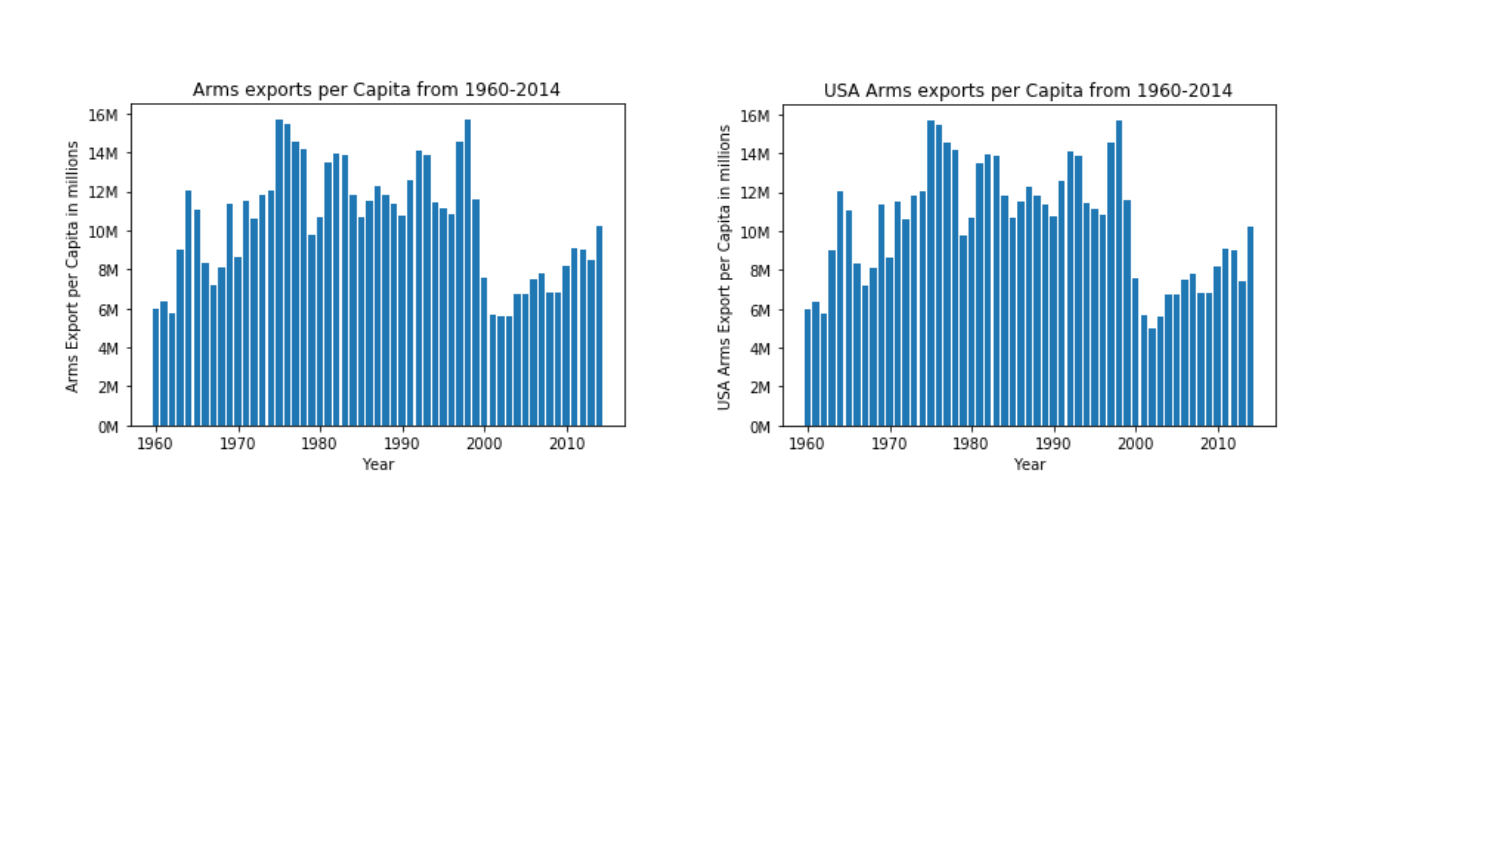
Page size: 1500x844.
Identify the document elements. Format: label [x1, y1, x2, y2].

picture [709, 71, 1292, 482]
picture [57, 71, 642, 482]
